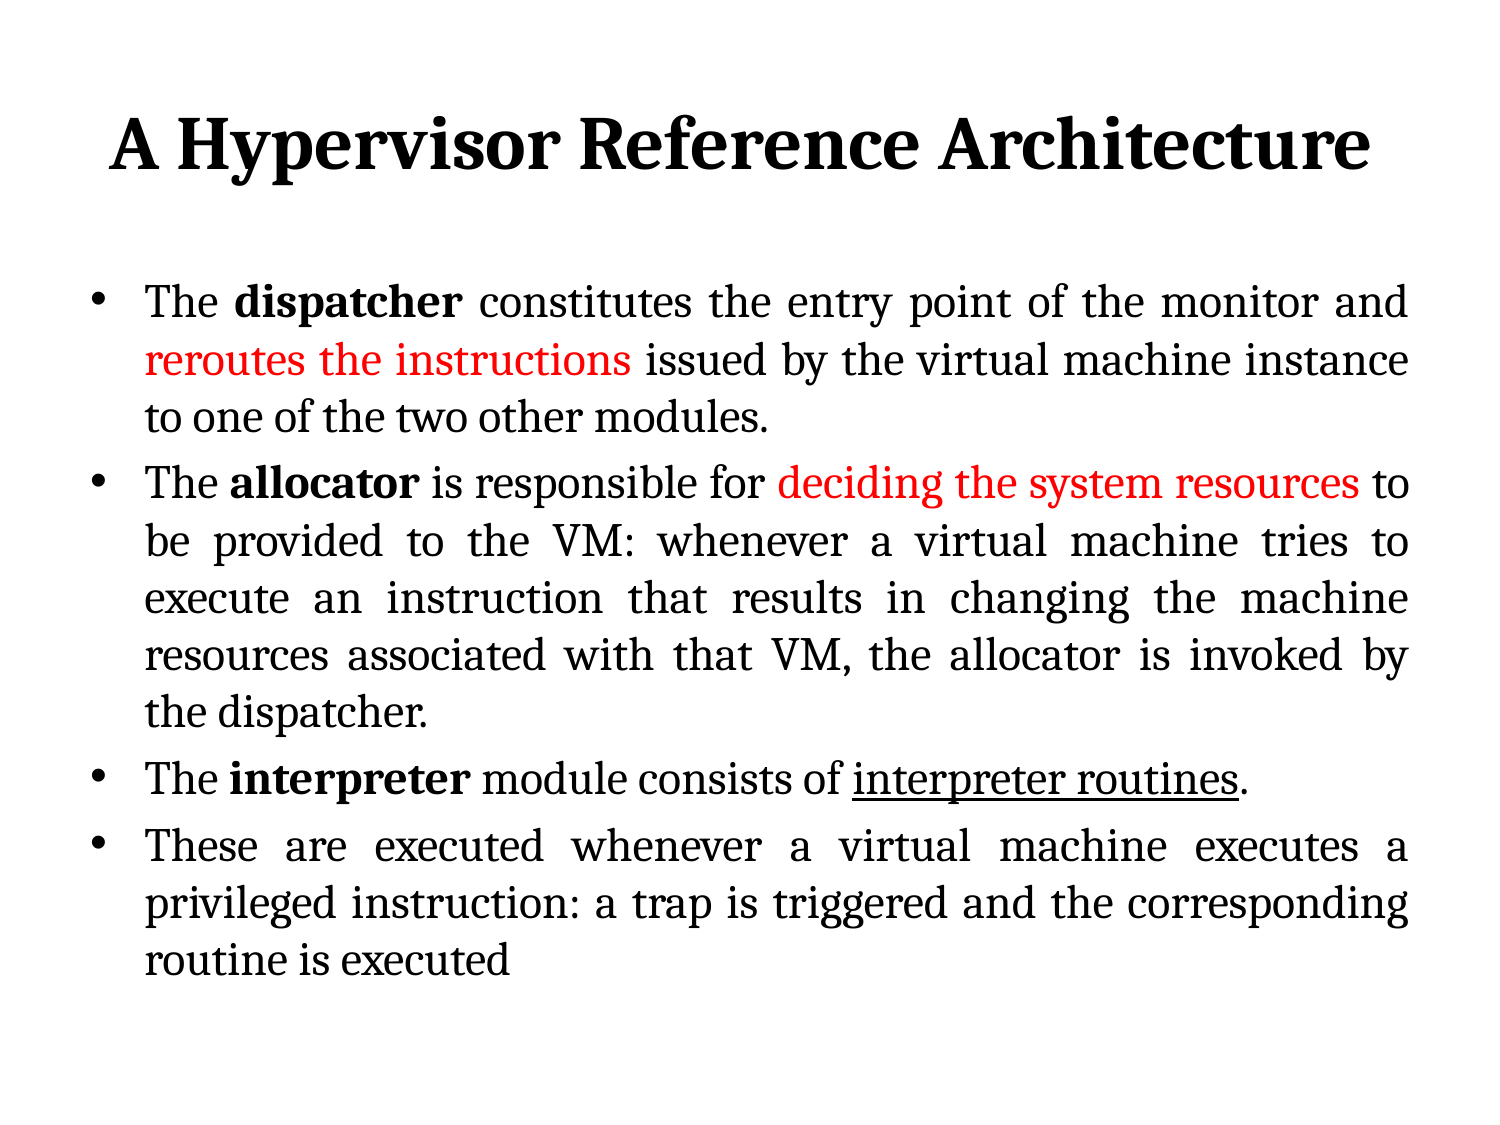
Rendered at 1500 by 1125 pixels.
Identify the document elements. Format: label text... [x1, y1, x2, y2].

title A Hypervisor Reference Architecture [75, 45, 1425, 233]
list The dispatcher constitutes the entry point of the monitor and reroutes the instructions issued by the virtual machine instance to one of the two other modules. The allocator is responsible for deciding the system resources to be provided to the VM: whenever a virtual machine tries to execute an instruction that results in changing the machine resources associated with that VM, the allocator is invoked by the dispatcher. The interpreter module consists of interpreter routines. These are executed whenever a virtual machine executes a privileged instruction: a trap is triggered and the corresponding routine is executed [75, 262, 1425, 1005]
